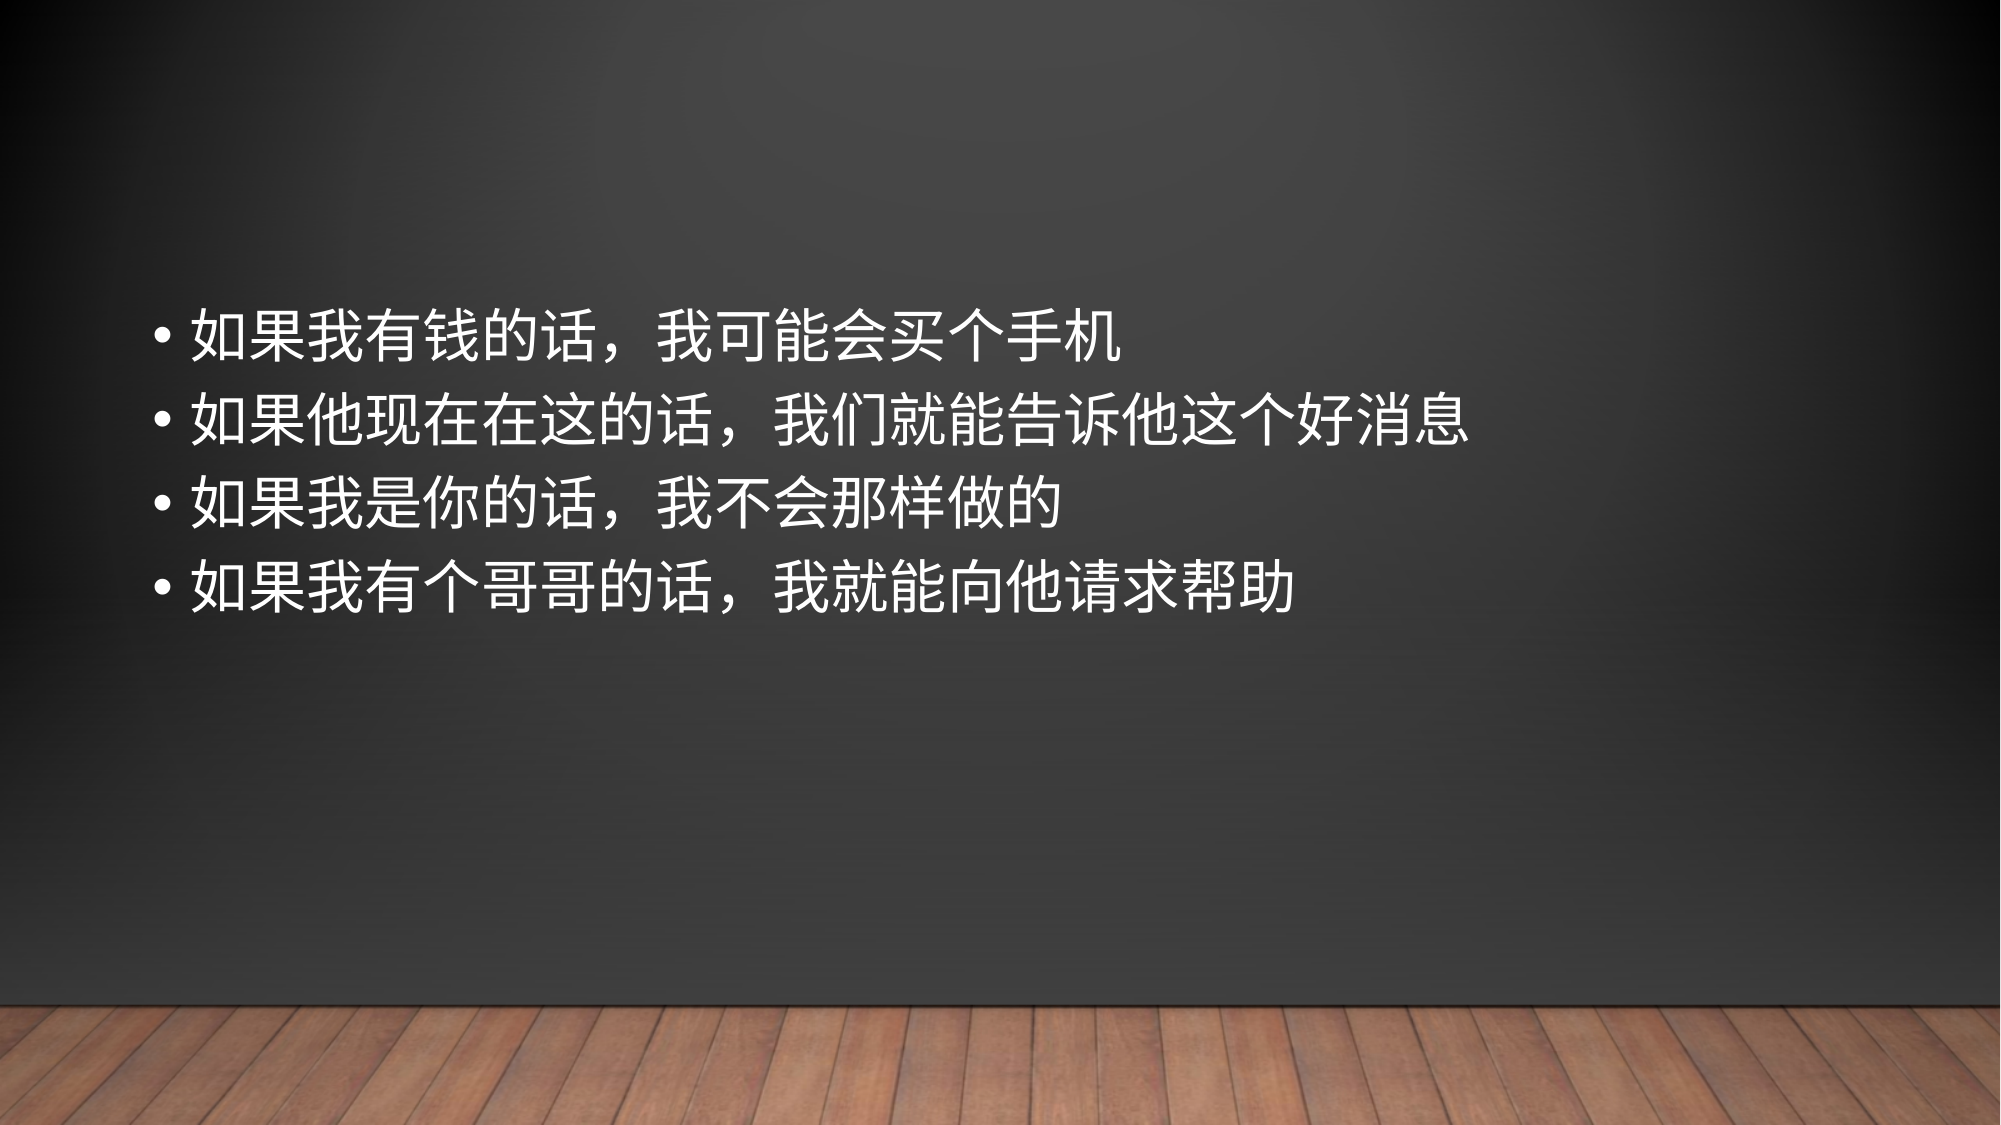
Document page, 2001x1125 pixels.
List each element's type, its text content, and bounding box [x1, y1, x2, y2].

list 如果我有钱的话，我可能会买个手机 如果他现在在这的话，我们就能告诉他这个好消息 如果我是你的话，我不会那样做的 如果我有个哥哥的话，我就能向他请求帮助 [137, 299, 1863, 1014]
picture [0, 0, 2001, 1125]
